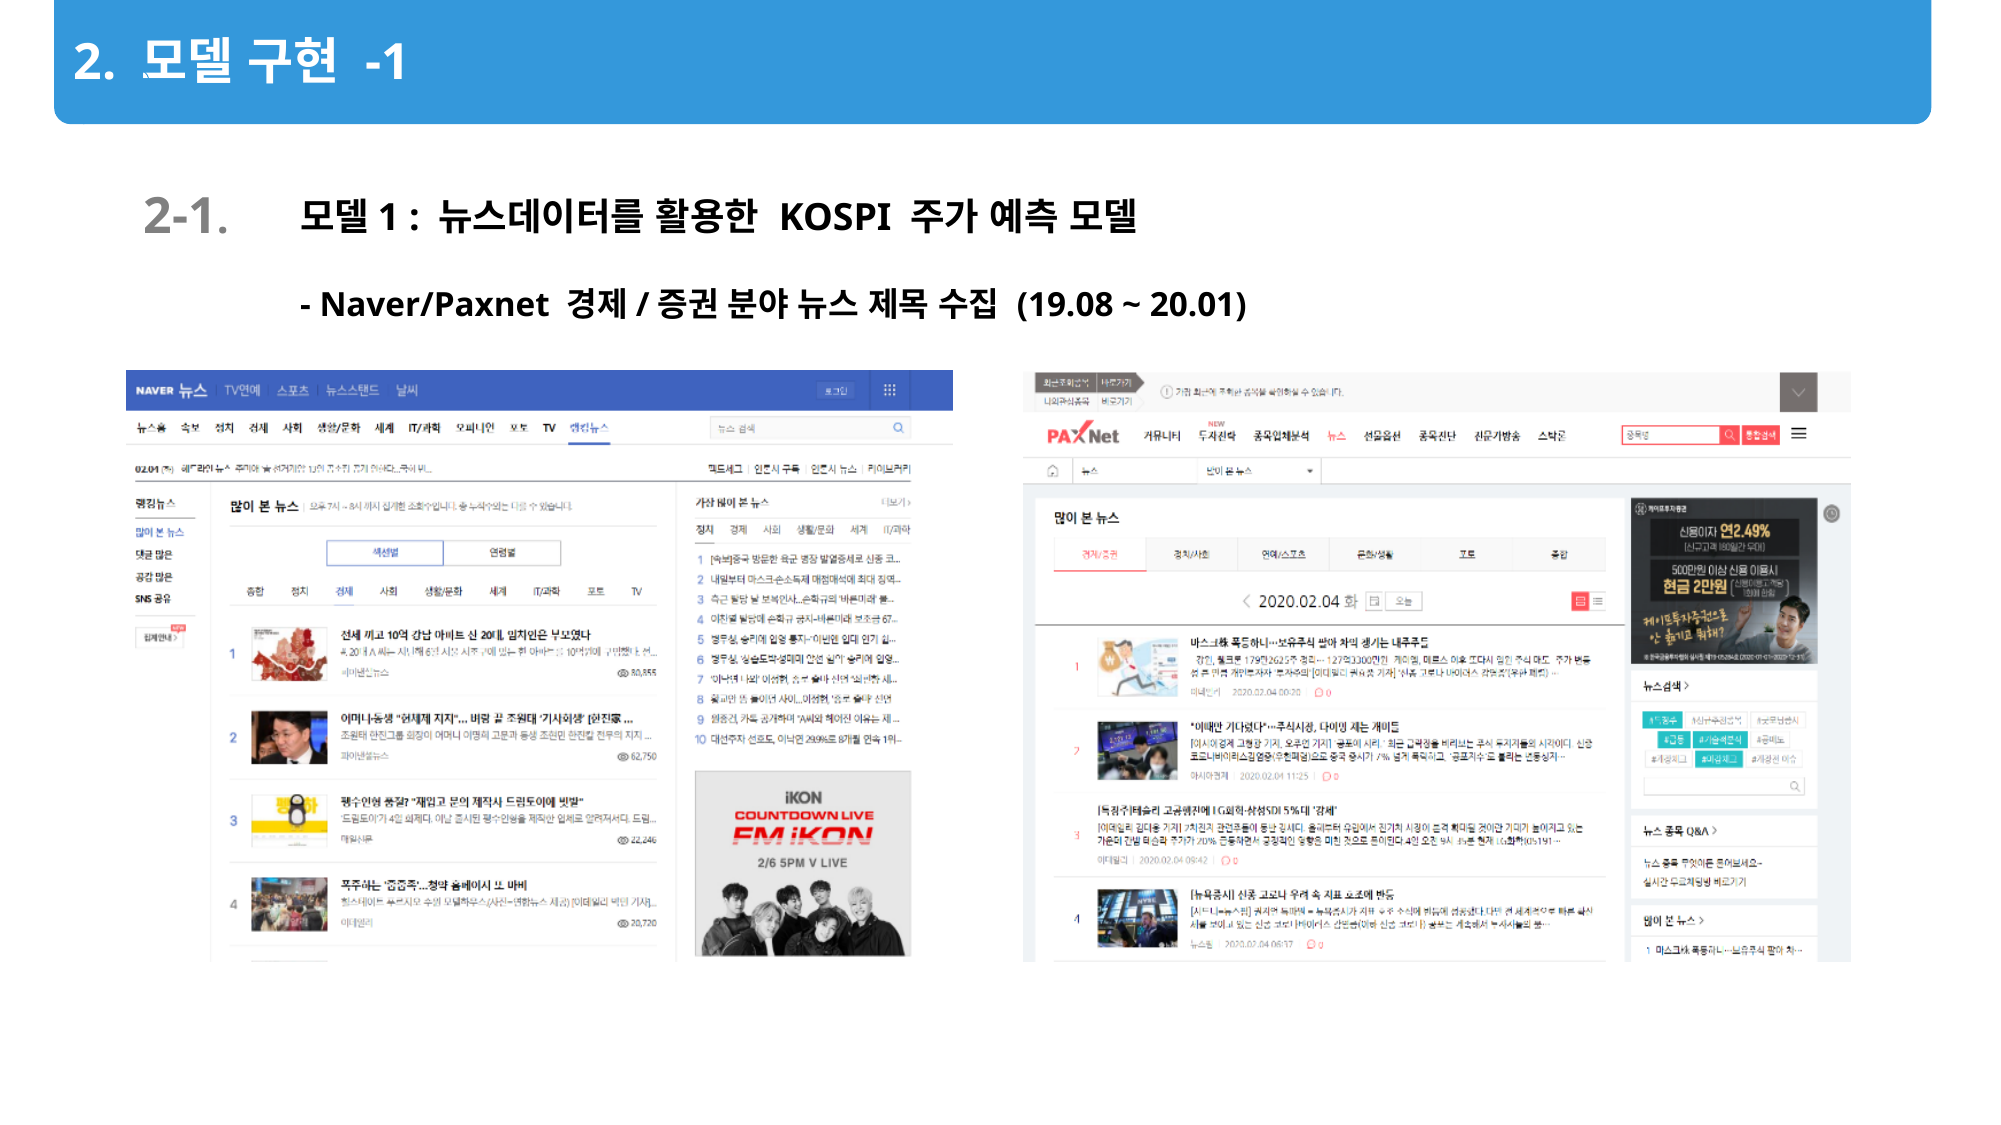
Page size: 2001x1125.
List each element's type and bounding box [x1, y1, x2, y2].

picture [1023, 370, 1851, 962]
text_box [54, 0, 1932, 125]
text_box [128, 176, 1448, 337]
picture [126, 370, 953, 962]
